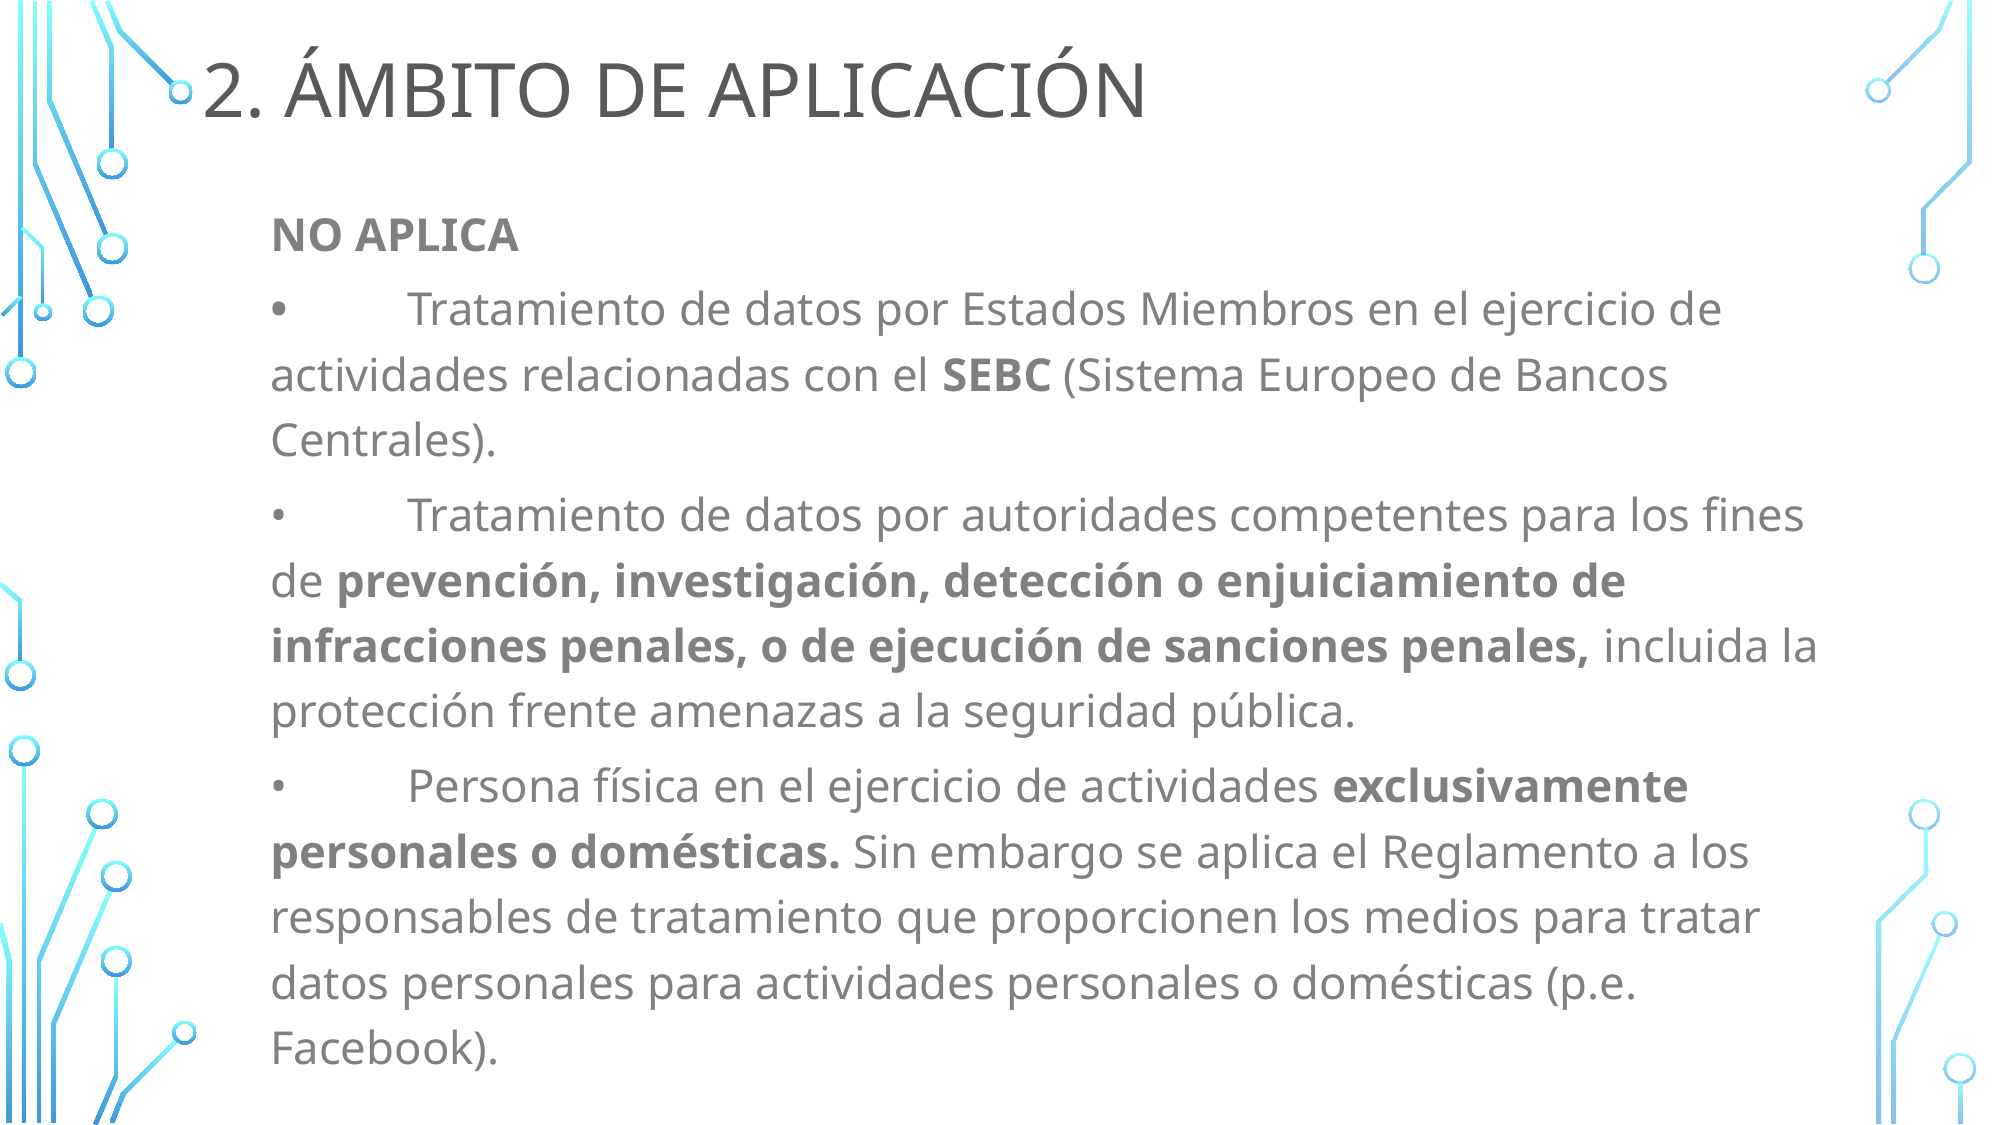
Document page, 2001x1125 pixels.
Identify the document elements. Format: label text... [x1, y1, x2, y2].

title 2. Ámbito de aplicación [187, 43, 1813, 144]
list NO APLICA • Tratamiento de datos por Estados Miembros en el ejercicio de actividades relacionadas con el SEBC (Sistema Europeo de Bancos Centrales). • Tratamiento de datos por autoridades competentes para los fines de prevención, investigación, detección o enjuiciamiento de infracciones penales, o de ejecución de sanciones penales, incluida la protección frente amenazas a la seguridad pública. • Persona física en el ejercicio de actividades exclusivamente personales o domésticas. Sin embargo se aplica el Reglamento a los responsables de tratamiento que proporcionen los medios para tratar datos personales para actividades personales o domésticas (p.e. Facebook). [187, 187, 1863, 1082]
